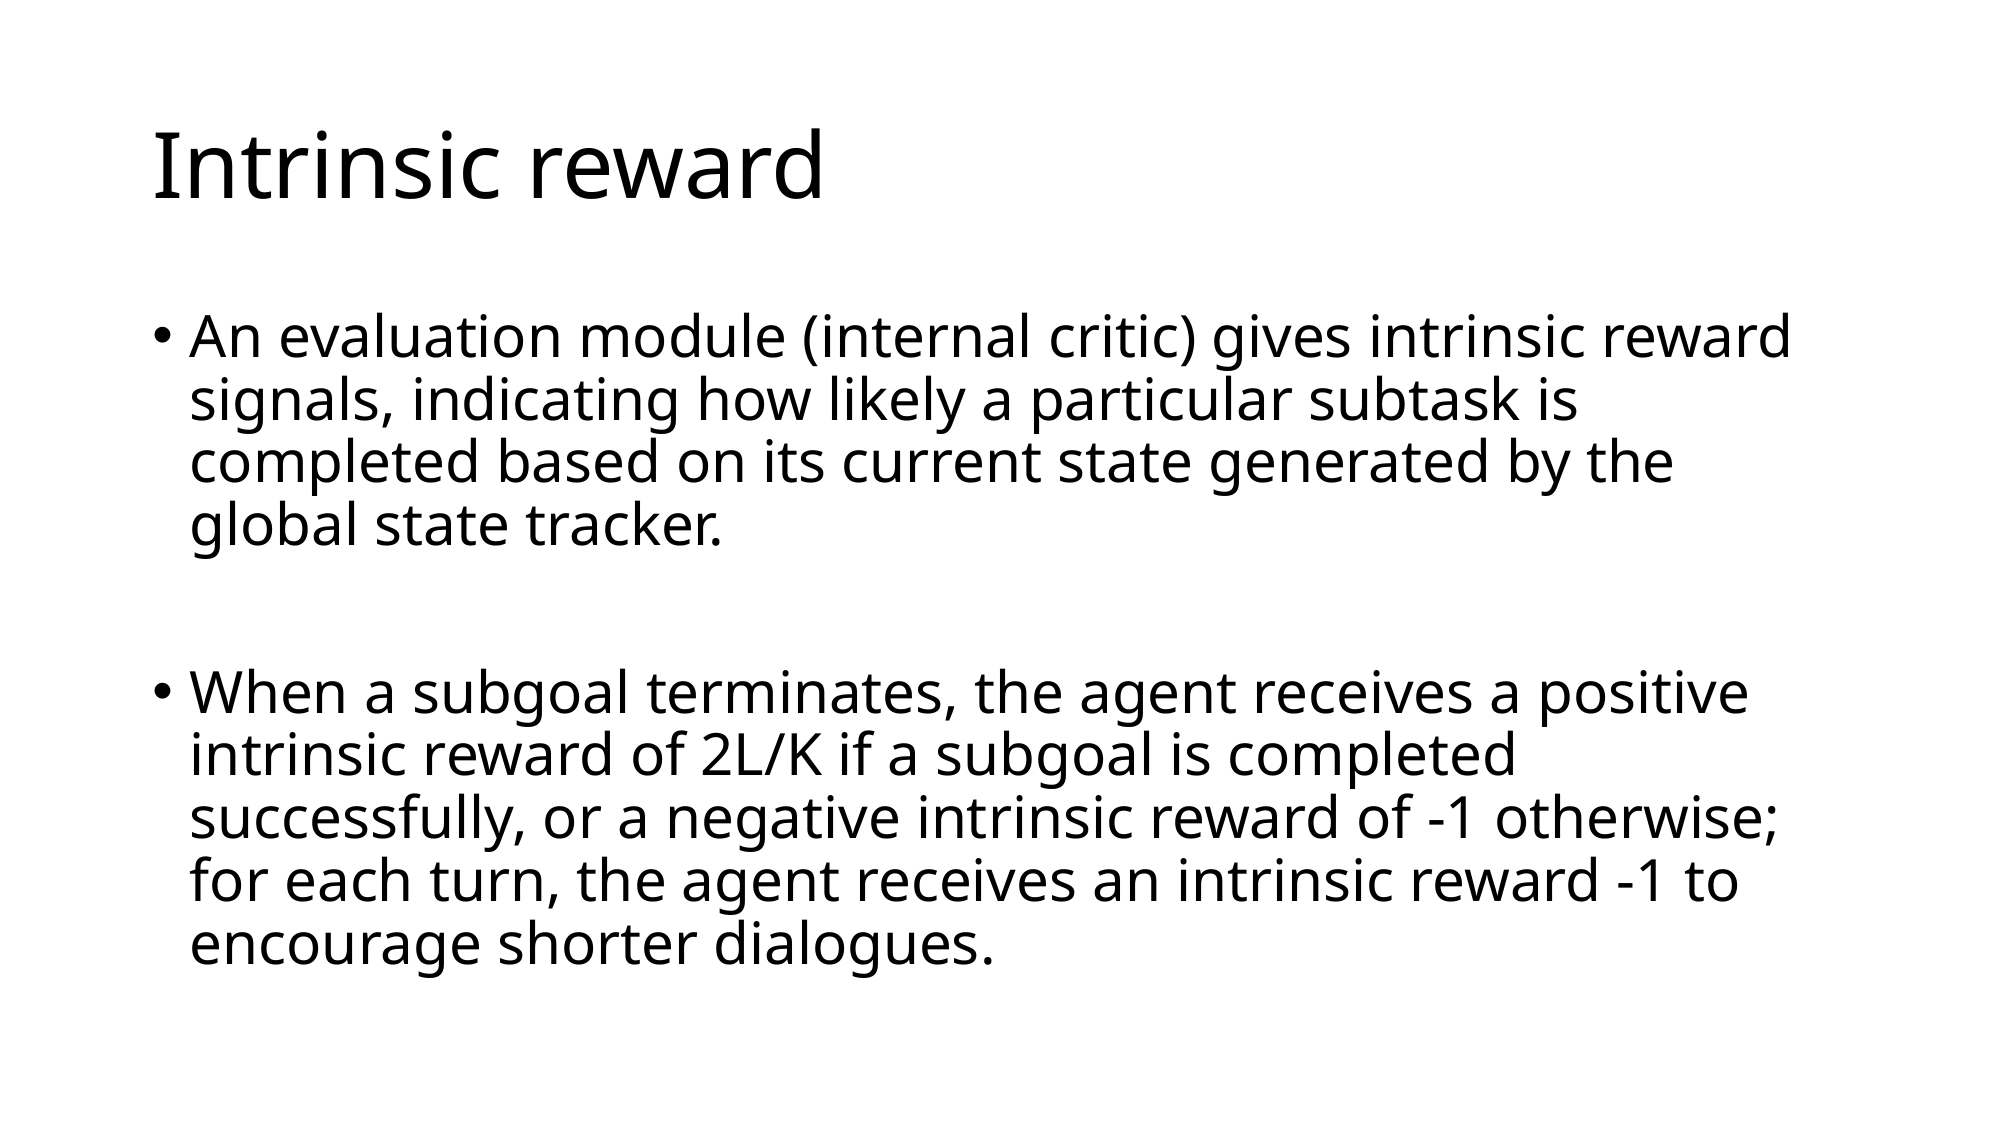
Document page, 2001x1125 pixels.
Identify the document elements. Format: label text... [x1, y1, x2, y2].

title Intrinsic reward [137, 59, 1863, 278]
list An evaluation module (internal critic) gives intrinsic reward signals, indicating how likely a particular subtask is completed based on its current state generated by the global state tracker. When a subgoal terminates, the agent receives a positive intrinsic reward of 2L/K if a subgoal is completed successfully, or a negative intrinsic reward of -1 otherwise; for each turn, the agent receives an intrinsic reward -1 to encourage shorter dialogues. [137, 299, 1863, 1014]
